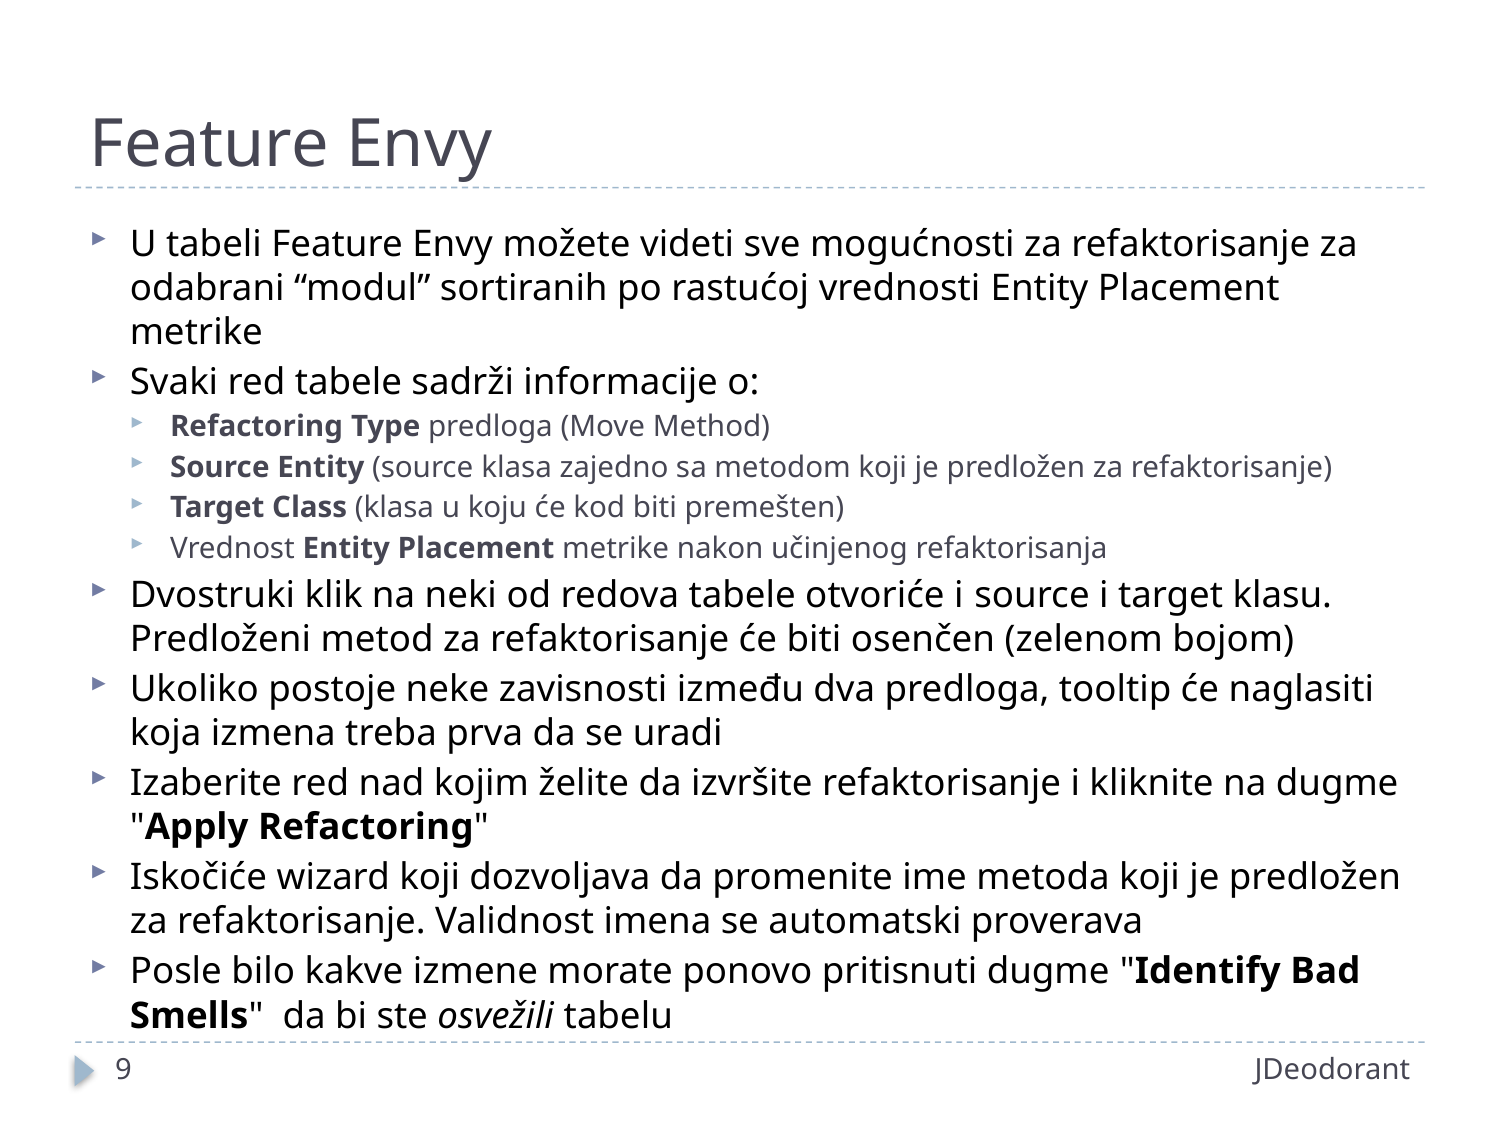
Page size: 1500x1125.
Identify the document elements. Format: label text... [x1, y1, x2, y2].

list U tabeli Feature Envy možete videti sve mogućnosti za refaktorisanje za odabrani “modul” sortiranih po rastućoj vrednosti Entity Placement metrike Svaki red tabele sadrži informacije o: Refactoring Type predloga (Move Method) Source Entity (source klasa zajedno sa metodom koji je predložen za refaktorisanje) Target Class (klasa u koju će kod biti premešten) Vrednost Entity Placement metrike nakon učinjenog refaktorisanja Dvostruki klik na neki od redova tabele otvoriće i source i target klasu. Predloženi metod za refaktorisanje će biti osenčen (zelenom bojom) Ukoliko postoje neke zavisnosti između dva predloga, tooltip će naglasiti koja izmena treba prva da se uradi Izaberite red nad kojim želite da izvršite refaktorisanje i kliknite na dugme "Apply Refactoring" Iskočiće wizard koji dozvoljava da promenite ime metoda koji je predložen za refaktorisanje. Validnost imena se automatski proverava Posle bilo kakve izmene morate ponovo pritisnuti dugme "Identify Bad Smells" da bi ste osvežili tabelu [75, 212, 1425, 1050]
footer JDeodorant [475, 1042, 1425, 1103]
title Feature Envy [75, 24, 1425, 188]
slide_number 9 [100, 1042, 426, 1103]
